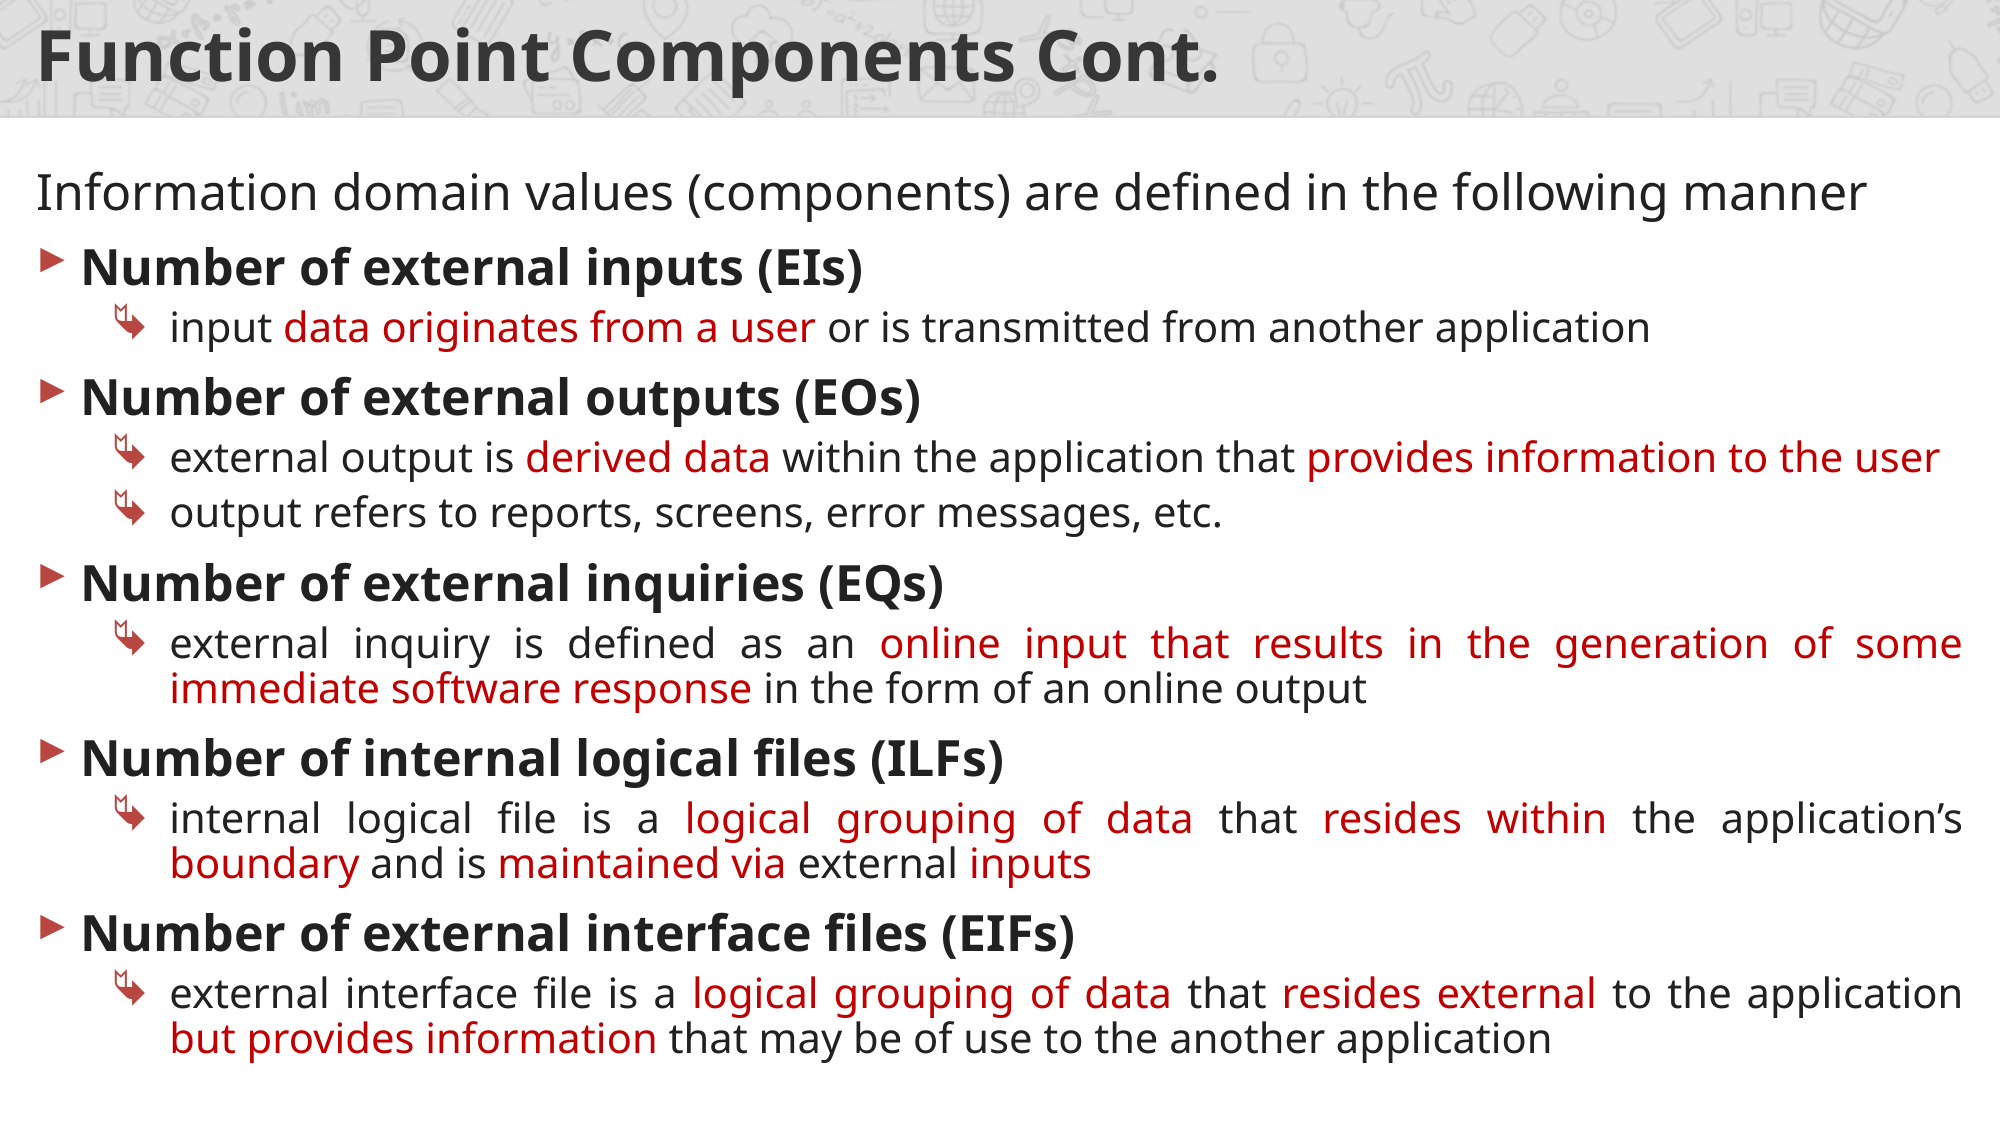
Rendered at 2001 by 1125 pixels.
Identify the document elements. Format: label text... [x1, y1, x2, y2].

list Information domain values (components) are defined in the following manner Number of external inputs (EIs) input data originates from a user or is transmitted from another application Number of external outputs (EOs) external output is derived data within the application that provides information to the user output refers to reports, screens, error messages, etc. Number of external inquiries (EQs) external inquiry is defined as an online input that results in the generation of some immediate software response in the form of an online output Number of internal logical files (ILFs) internal logical file is a logical grouping of data that resides within the application’s boundary and is maintained via external inputs Number of external interface files (EIFs) external interface file is a logical grouping of data that resides external to the application but provides information that may be of use to the another application [21, 159, 1979, 1077]
title Function Point Components Cont. [0, 0, 2000, 117]
